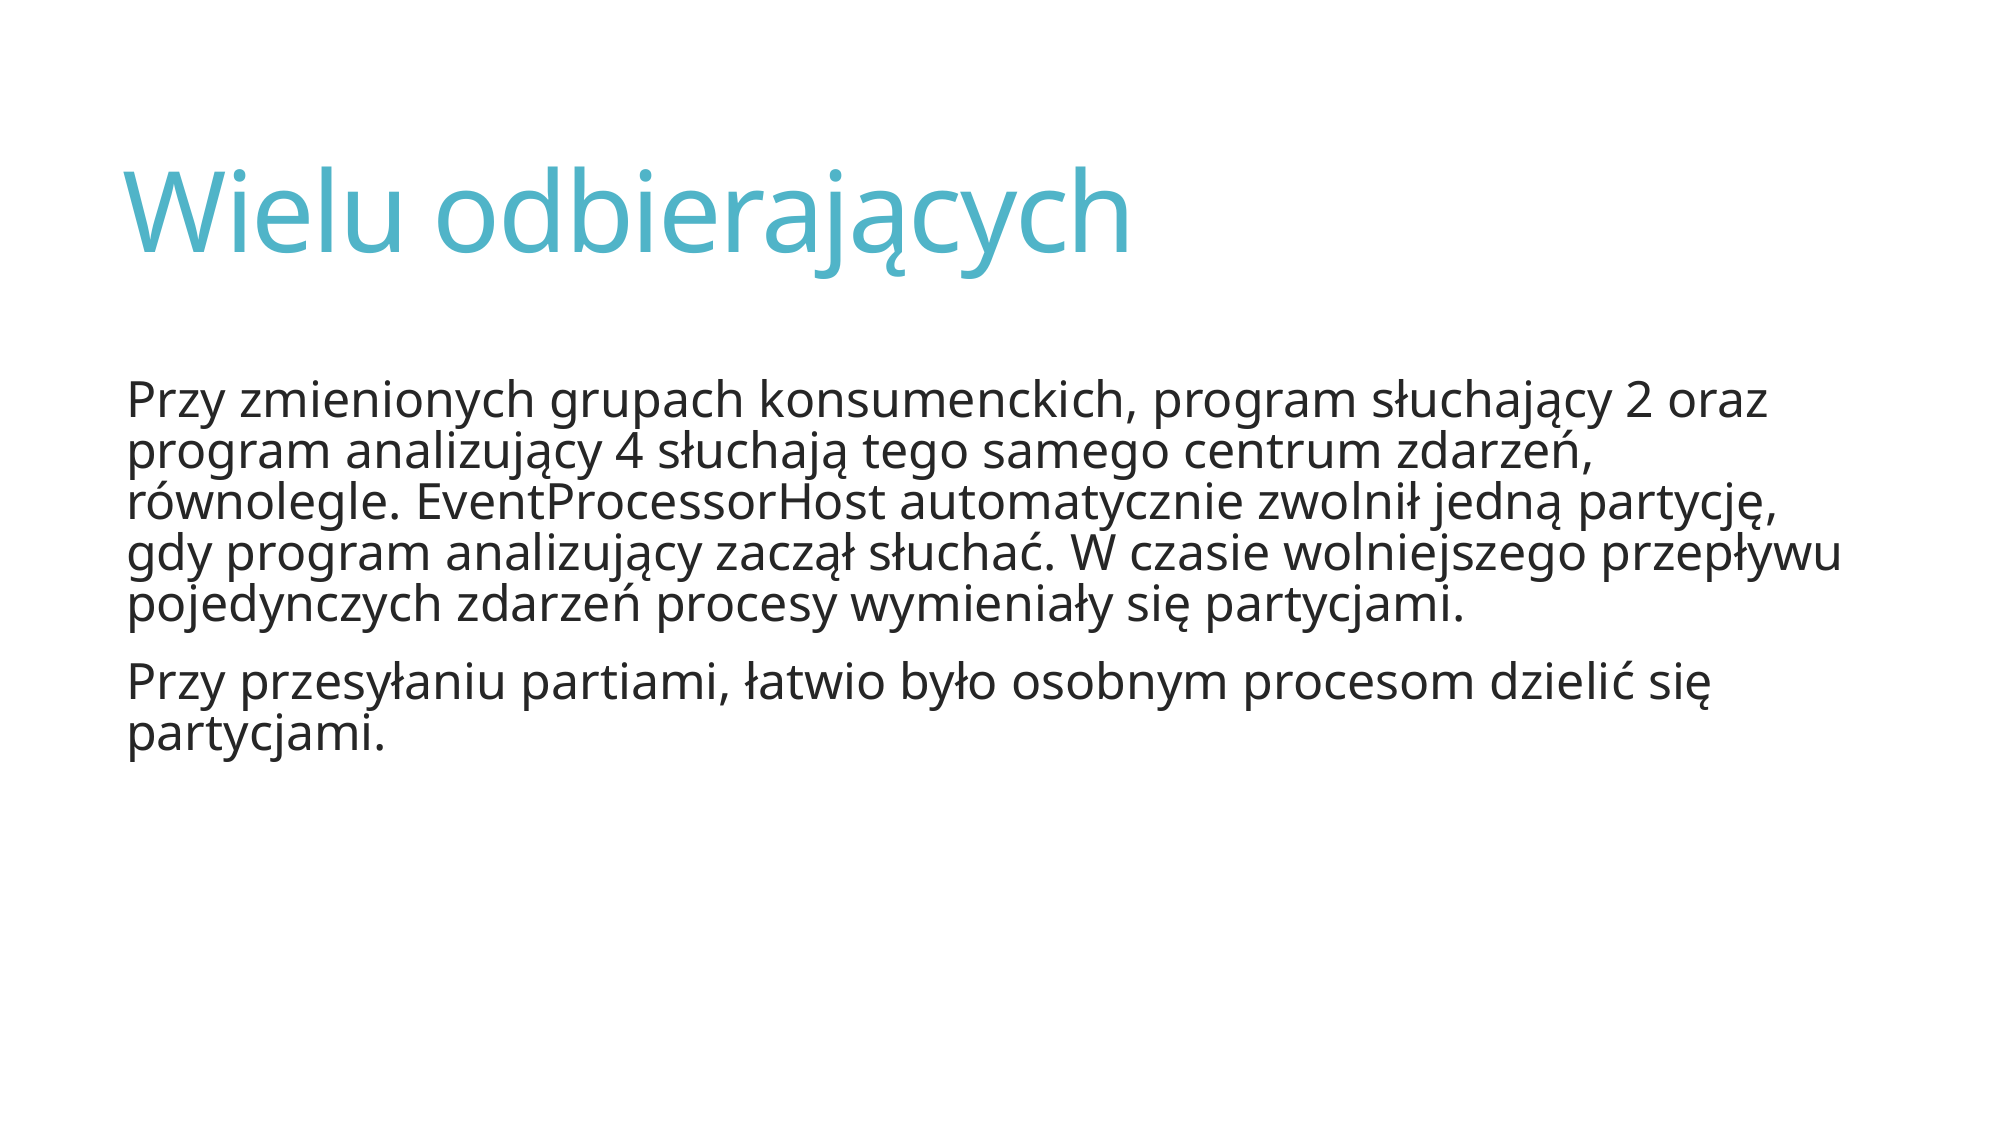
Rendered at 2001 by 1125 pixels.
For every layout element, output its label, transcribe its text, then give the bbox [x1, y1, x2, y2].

title Wielu odbierających [107, 81, 1875, 354]
list Przy zmienionych grupach konsumenckich, program słuchający 2 oraz program analizujący 4 słuchają tego samego centrum zdarzeń, równolegle. EventProcessorHost automatycznie zwolnił jedną partycję, gdy program analizujący zaczął słuchać. W czasie wolniejszego przepływu pojedynczych zdarzeń procesy wymieniały się partycjami. Przy przesyłaniu partiami, łatwio było osobnym procesom dzielić się partycjami. [96, 369, 1861, 988]
